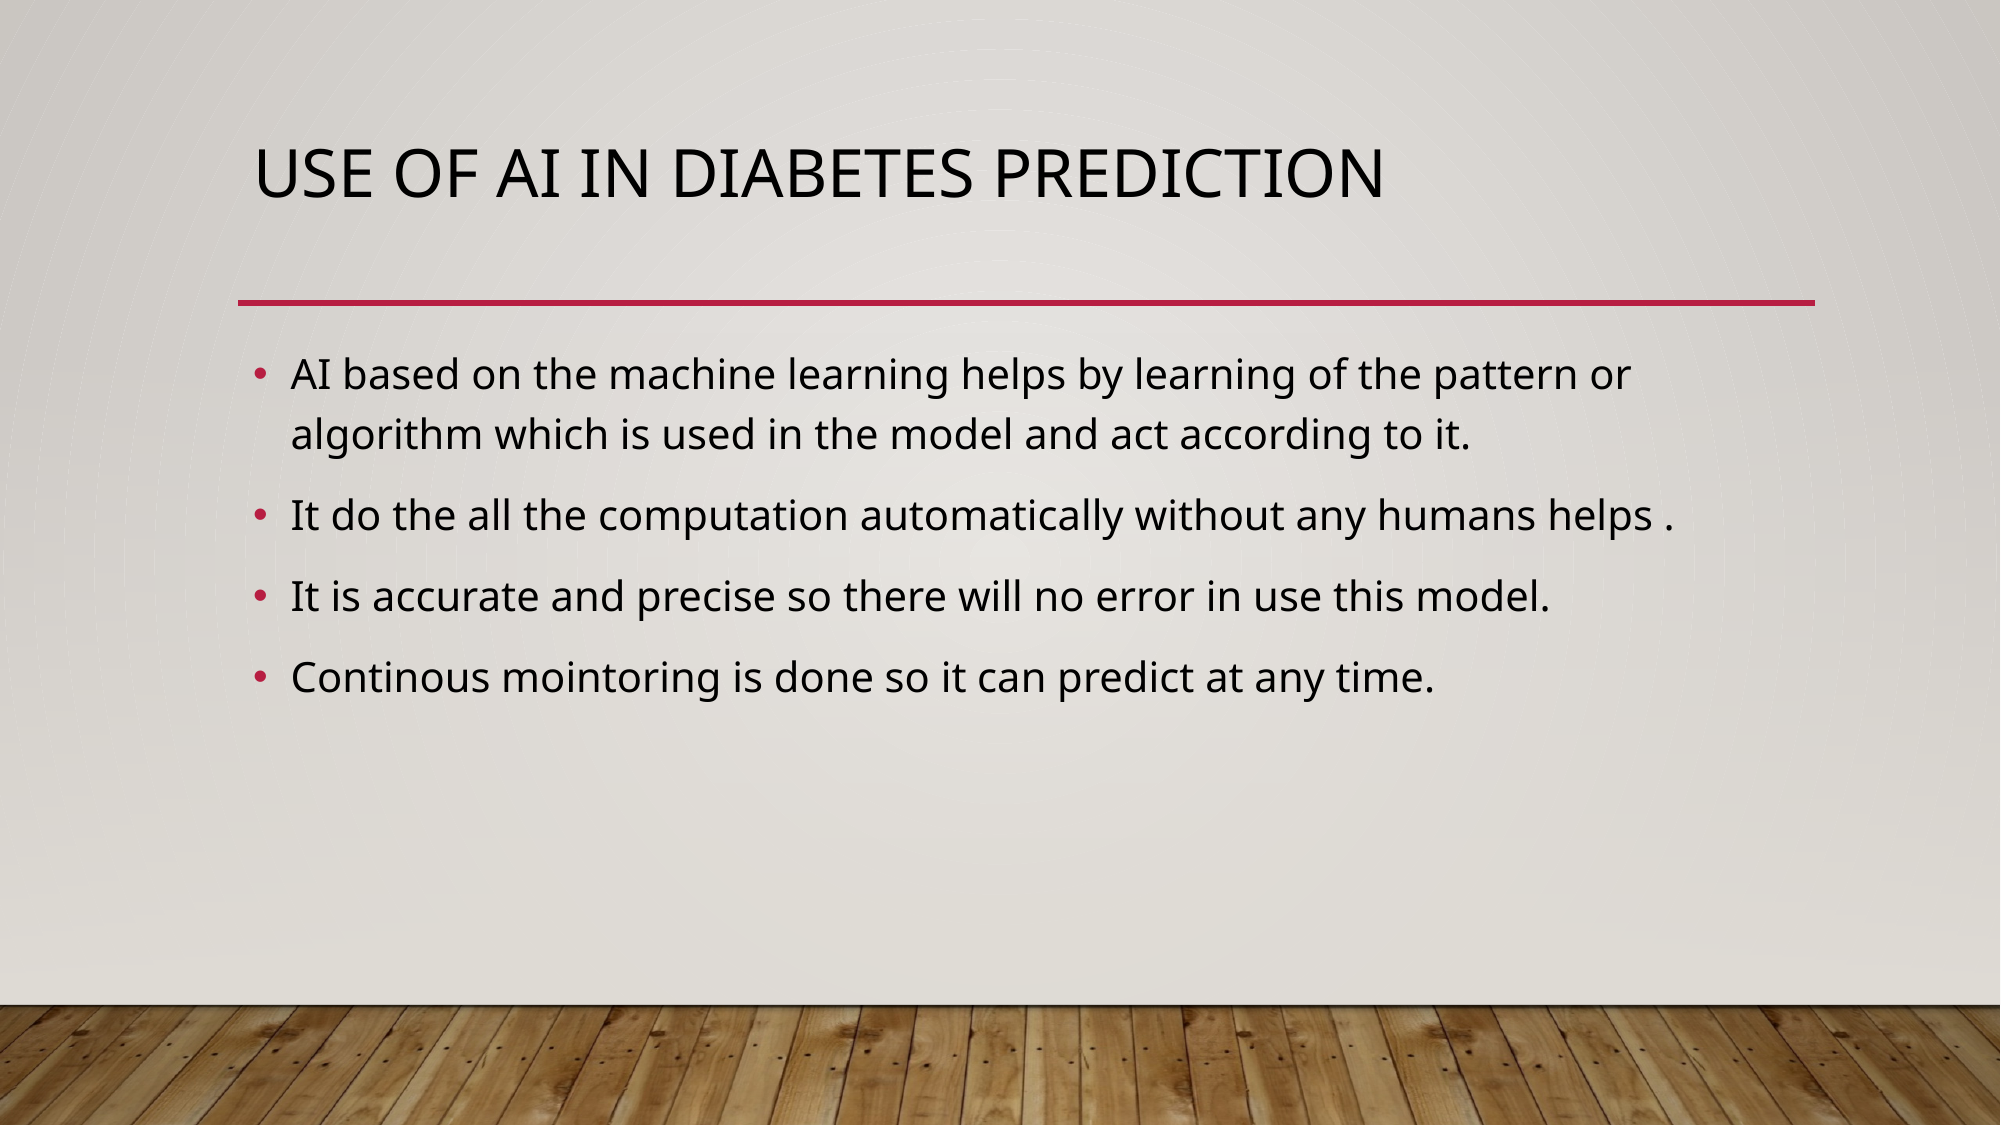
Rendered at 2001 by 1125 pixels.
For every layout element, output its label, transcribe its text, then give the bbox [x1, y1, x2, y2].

picture [0, 1005, 2000, 1125]
list AI based on the machine learning helps by learning of the pattern or algorithm which is used in the model and act according to it. It do the all the computation automatically without any humans helps . It is accurate and precise so there will no error in use this model. Continous mointoring is done so it can predict at any time. [238, 330, 1814, 897]
title Use of AI in diabetes prediction [238, 131, 1814, 305]
